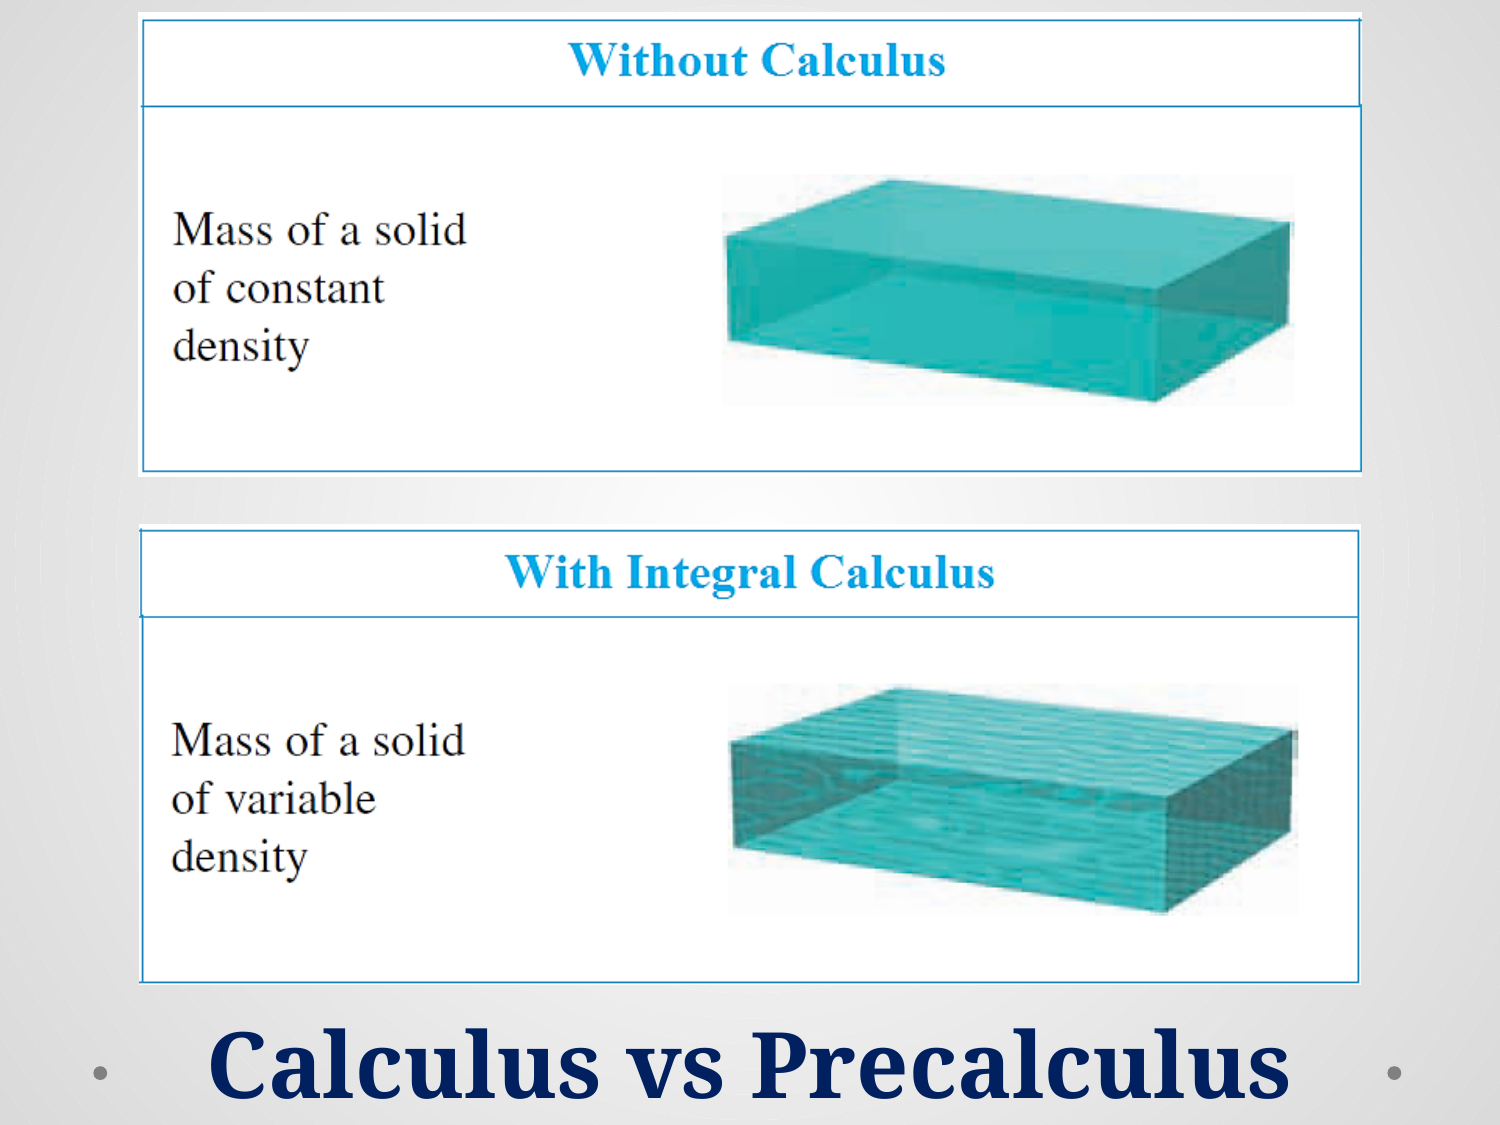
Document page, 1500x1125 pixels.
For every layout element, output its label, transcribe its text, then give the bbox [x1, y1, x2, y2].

picture [138, 524, 1362, 985]
text_box Calculus vs Precalculus [0, 999, 1500, 1125]
picture [138, 12, 1362, 477]
